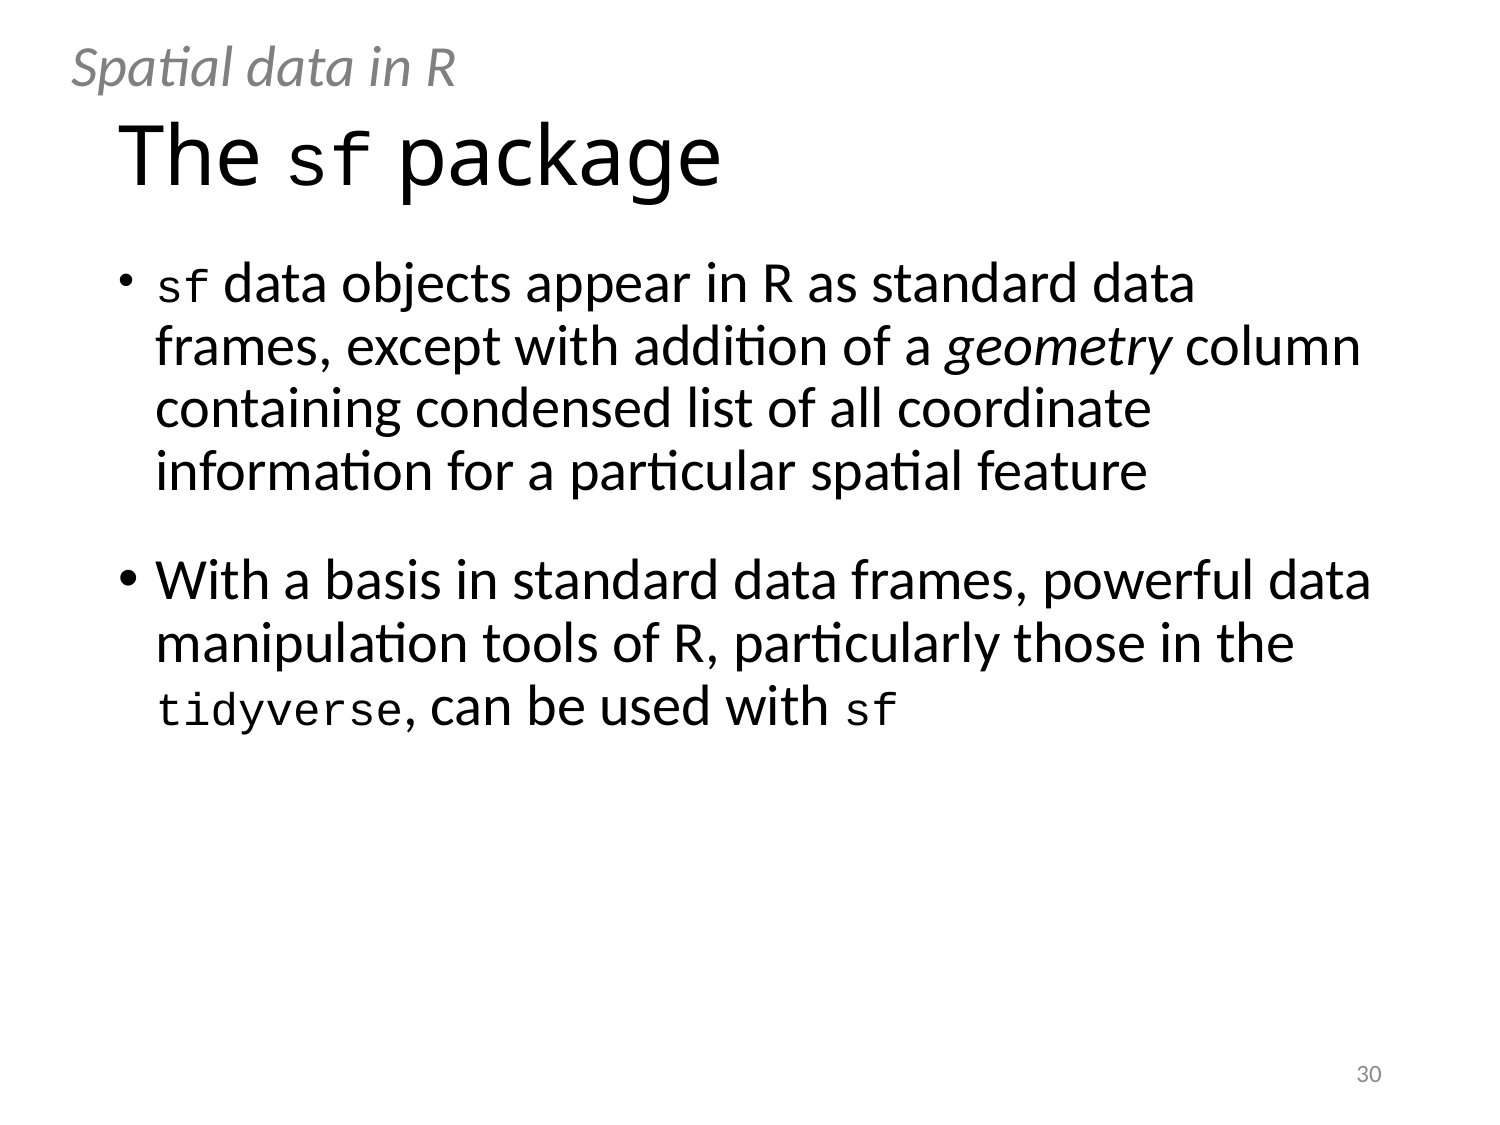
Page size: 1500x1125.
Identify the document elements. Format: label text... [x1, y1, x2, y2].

slide_number 30 [1059, 1042, 1397, 1103]
list sf data objects appear in R as standard data frames, except with addition of a geometry column containing condensed list of all coordinate information for a particular spatial feature With a basis in standard data frames, powerful data manipulation tools of R, particularly those in the tidyverse, can be used with sf [103, 244, 1397, 1014]
list Spatial data in R [56, 28, 642, 108]
title The sf package [103, 73, 1397, 244]
